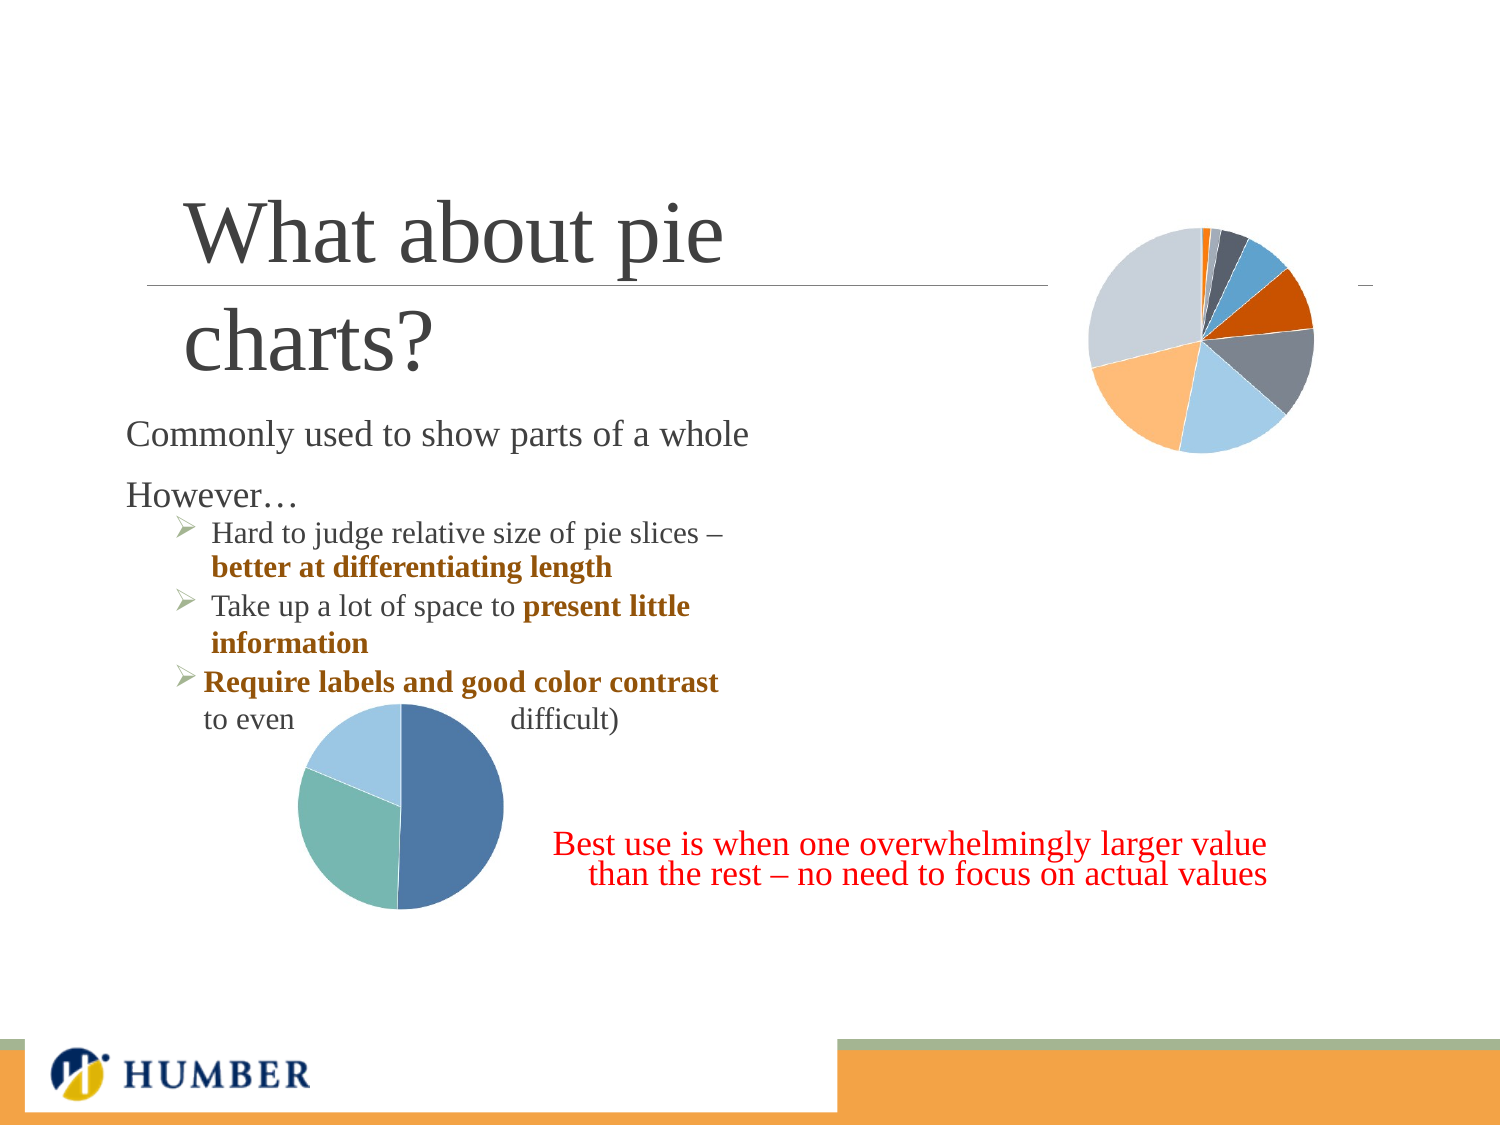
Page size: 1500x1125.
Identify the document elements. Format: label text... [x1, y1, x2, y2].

picture [1048, 206, 1358, 472]
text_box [24, 1037, 838, 1113]
picture [297, 703, 504, 910]
picture [49, 1041, 310, 1109]
title What about pie charts? [181, 171, 989, 389]
text_box Commonly used to show parts of a whole However… Hard to judge relative size of pie slices – better at differentiating length Take up a lot of space to present little information Require labels and good color contrast to even be usable (often difficult) Best use is when one overwhelmingly larger value than the rest – no need to focus on actual values [123, 391, 1270, 892]
